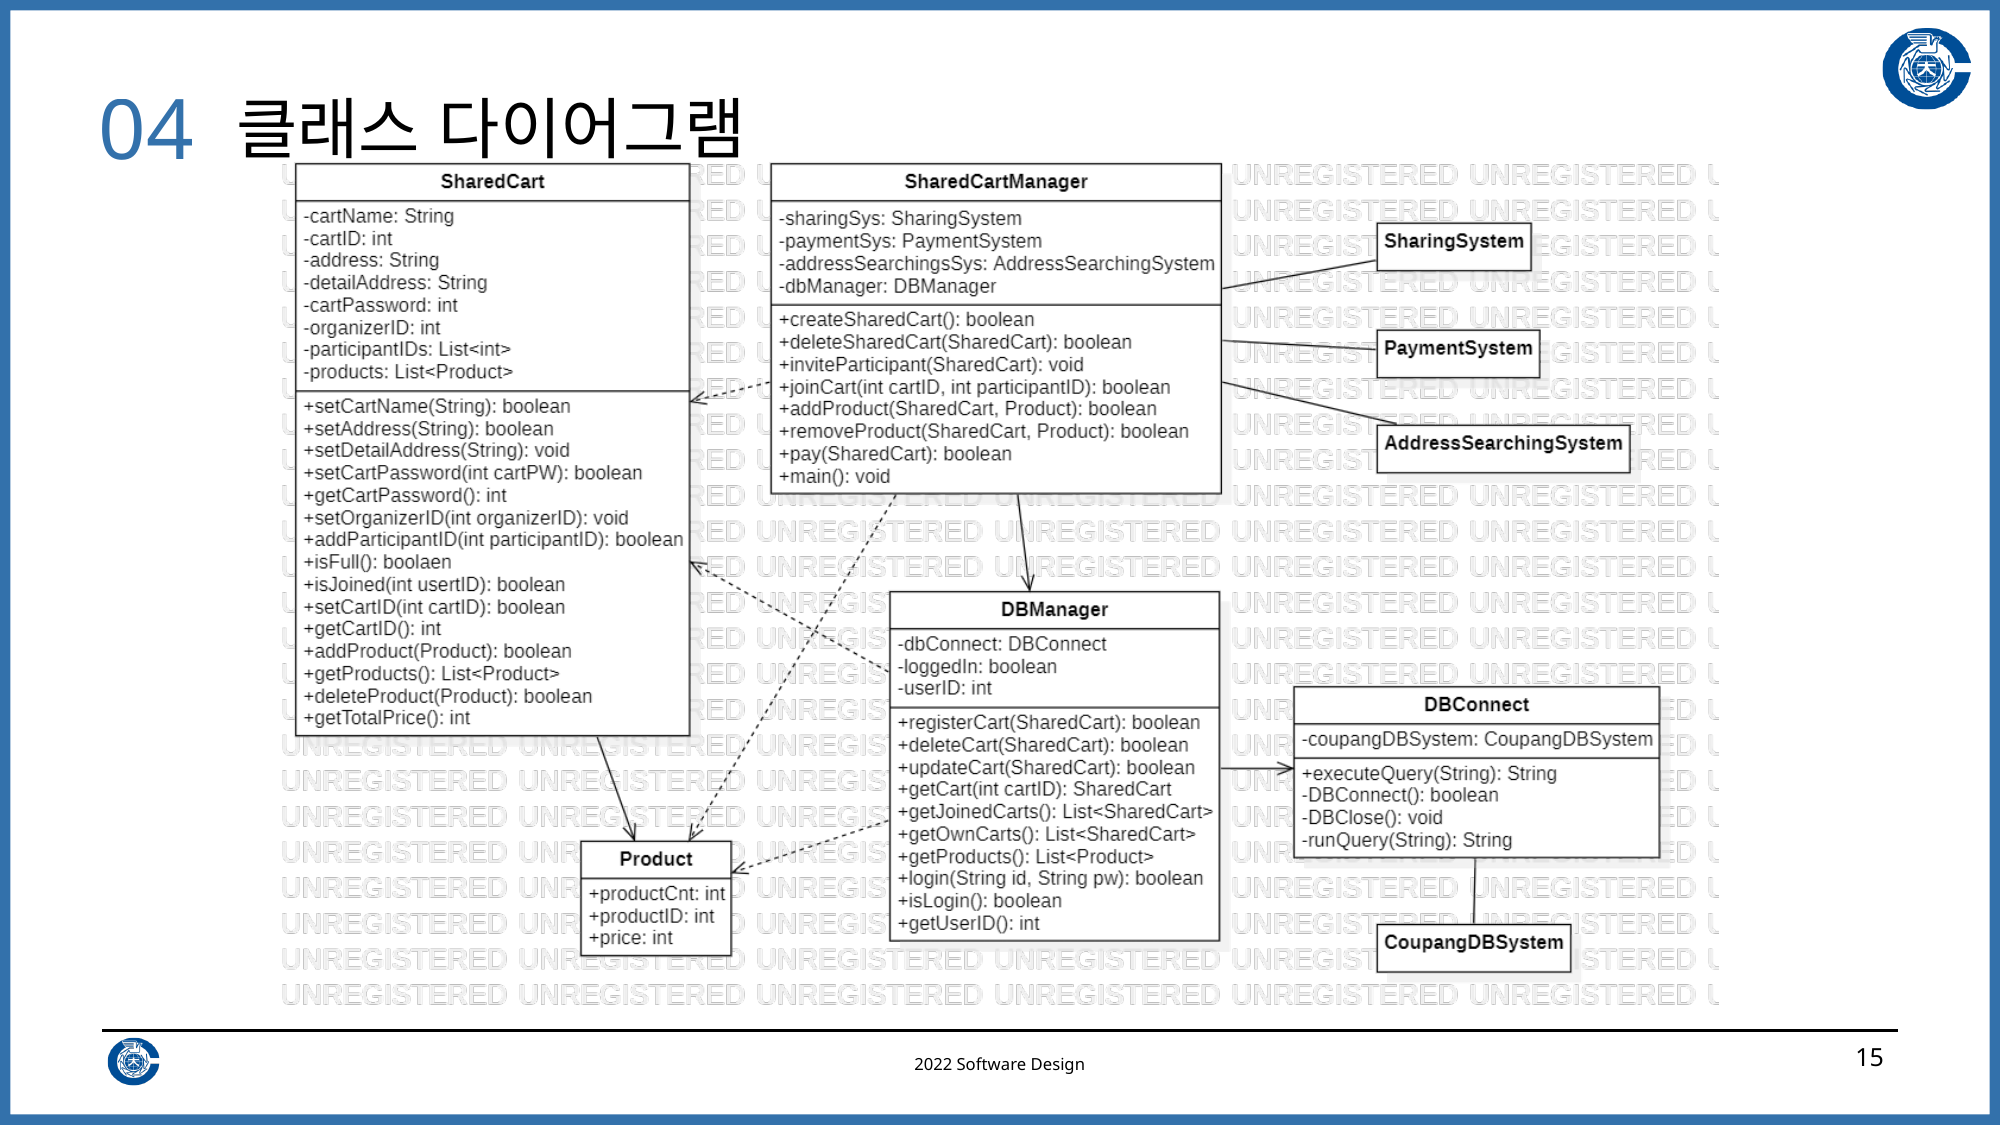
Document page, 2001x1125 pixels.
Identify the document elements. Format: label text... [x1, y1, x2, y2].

picture [1866, 18, 1985, 116]
picture [98, 1032, 167, 1089]
text_box 04 [98, 76, 250, 177]
picture [281, 149, 1719, 1031]
text_box [0, 0, 2000, 1125]
text_box 클래스 다이어그램 [236, 86, 771, 167]
